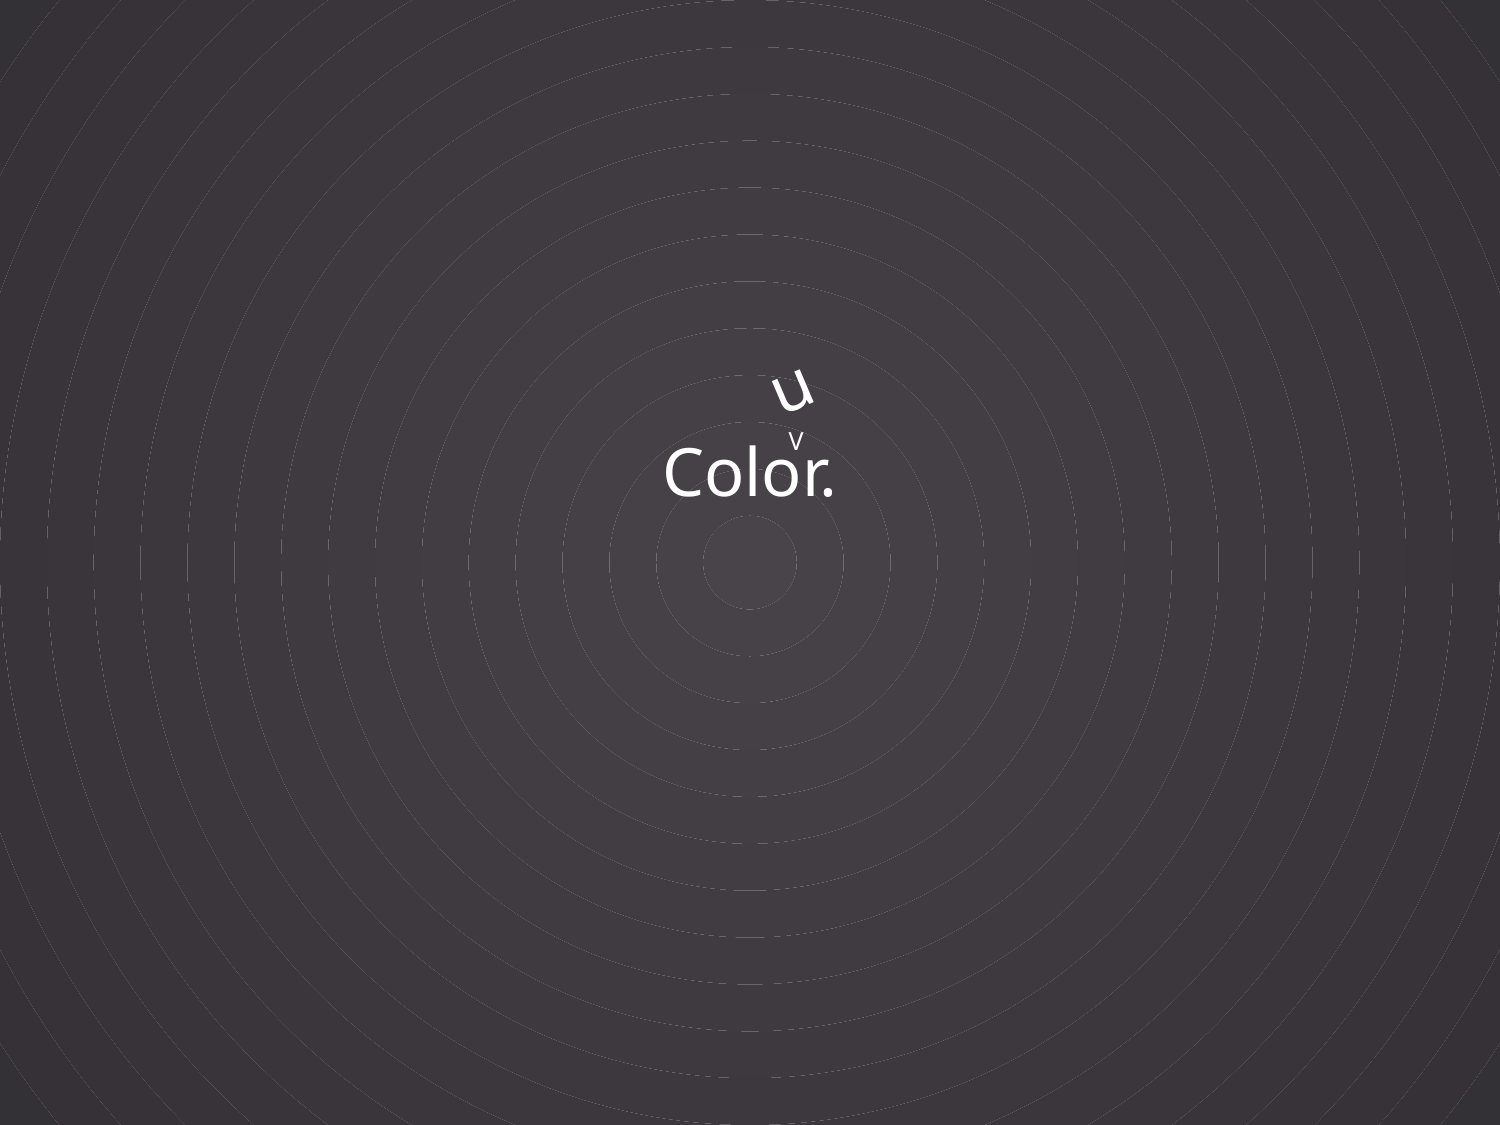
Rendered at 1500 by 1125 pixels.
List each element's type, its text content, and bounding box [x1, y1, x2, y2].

text_box V [774, 423, 819, 463]
text_box u [738, 325, 842, 441]
title Color. [112, 349, 1388, 591]
